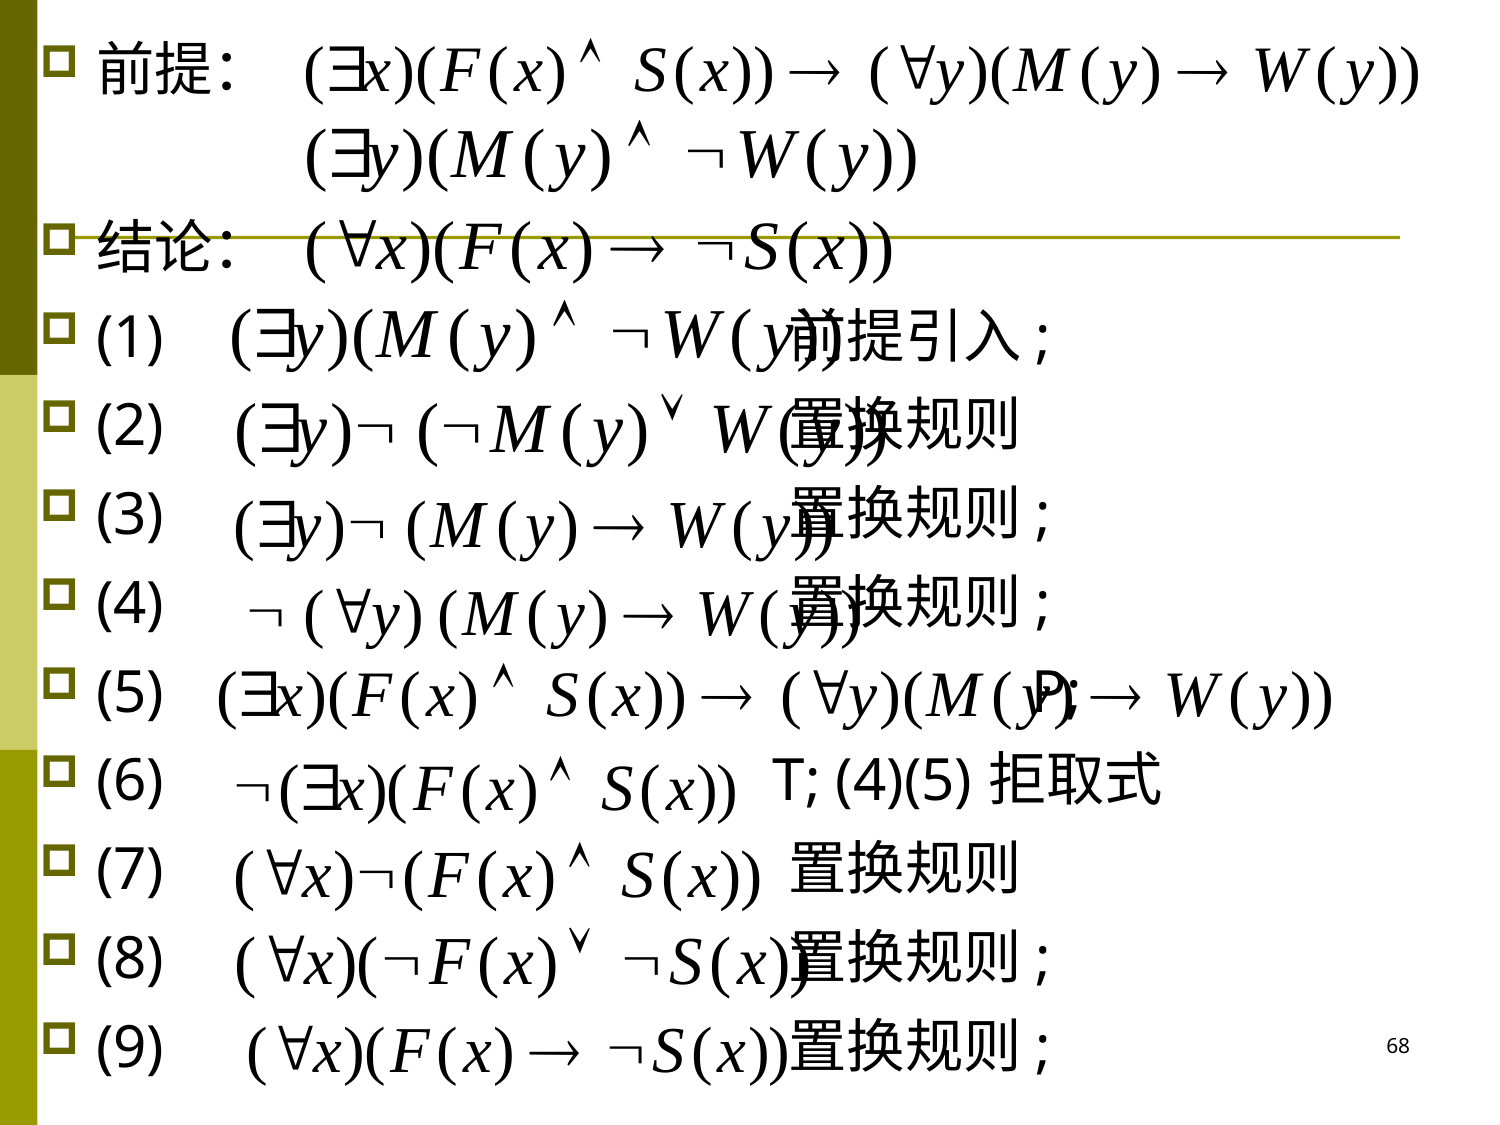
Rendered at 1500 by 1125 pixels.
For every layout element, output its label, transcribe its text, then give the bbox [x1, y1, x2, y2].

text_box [237, 1012, 800, 1100]
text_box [225, 921, 825, 1013]
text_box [237, 575, 875, 663]
slide_number 68 [1074, 1025, 1425, 1100]
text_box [224, 835, 775, 925]
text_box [224, 299, 850, 380]
list 前提： 结论： (1) 前提引入; (2) 置换规则 (3) 置换规则; (4) 置换规则; (5) P; (6) T; (4)(5)拒取式 (7) 置换规则 (8) 置换规则; (9) 置换规则; [24, 24, 1500, 322]
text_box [224, 387, 900, 482]
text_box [224, 749, 750, 835]
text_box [299, 38, 1425, 113]
list 前提： 结论： (1) 前提引入; (2) 置换规则 (3) 置换规则; (4) 置换规则; (5) P; (6) T; (4)(5)拒取式 (7) 置换规则 (8) 置换规则; (9) 置换规则; [24, 325, 1500, 938]
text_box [224, 485, 850, 575]
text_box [212, 663, 1338, 738]
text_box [299, 212, 900, 292]
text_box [299, 120, 925, 200]
